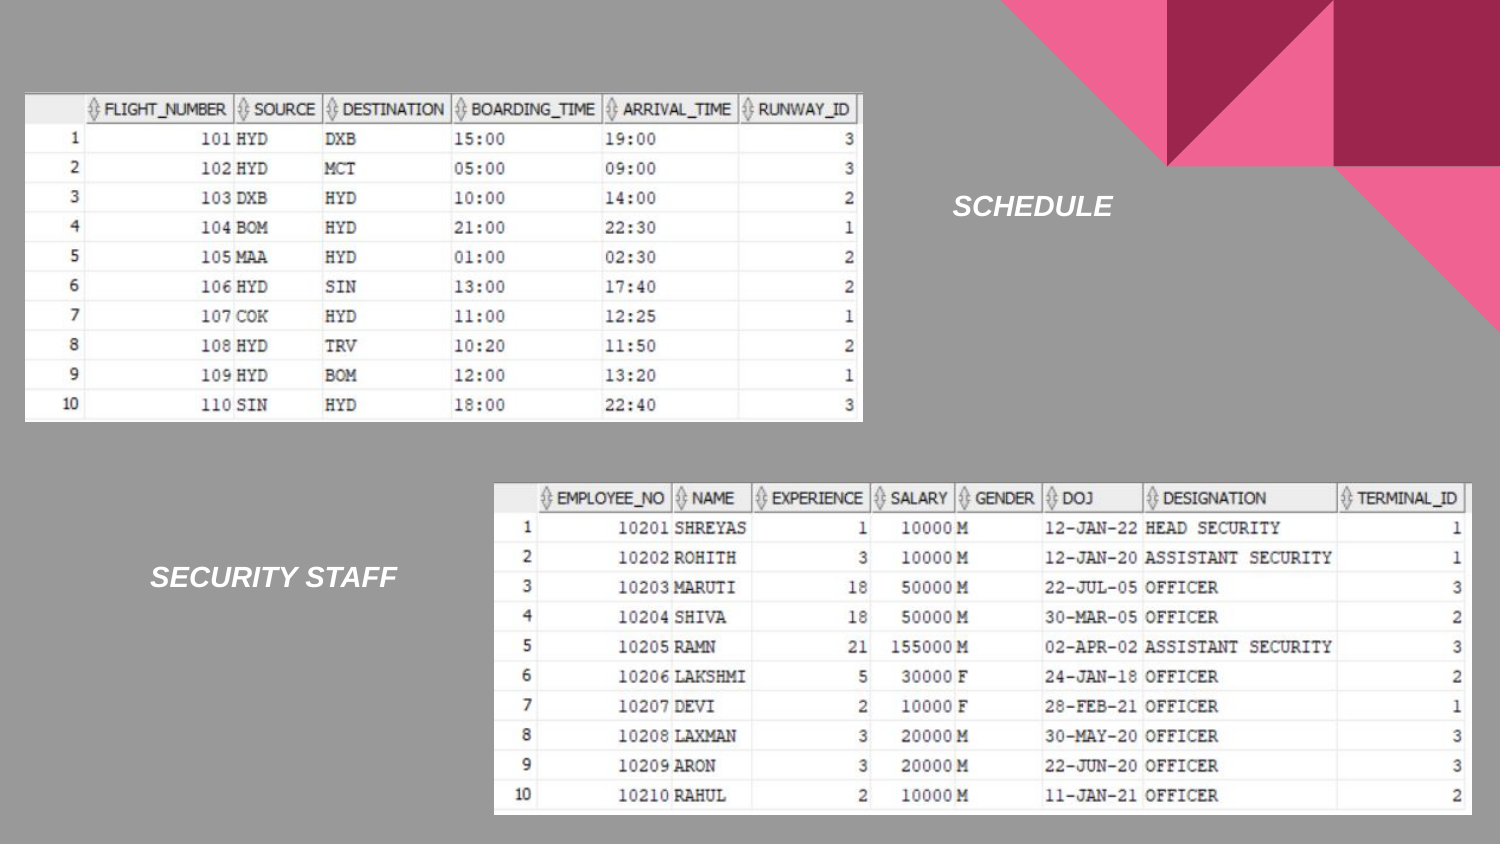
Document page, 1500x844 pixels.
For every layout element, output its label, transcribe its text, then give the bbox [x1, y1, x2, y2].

text_box SECURITY STAFF [135, 550, 413, 601]
picture [25, 92, 863, 423]
picture [494, 482, 1472, 815]
text_box SCHEDULE [938, 180, 1129, 230]
